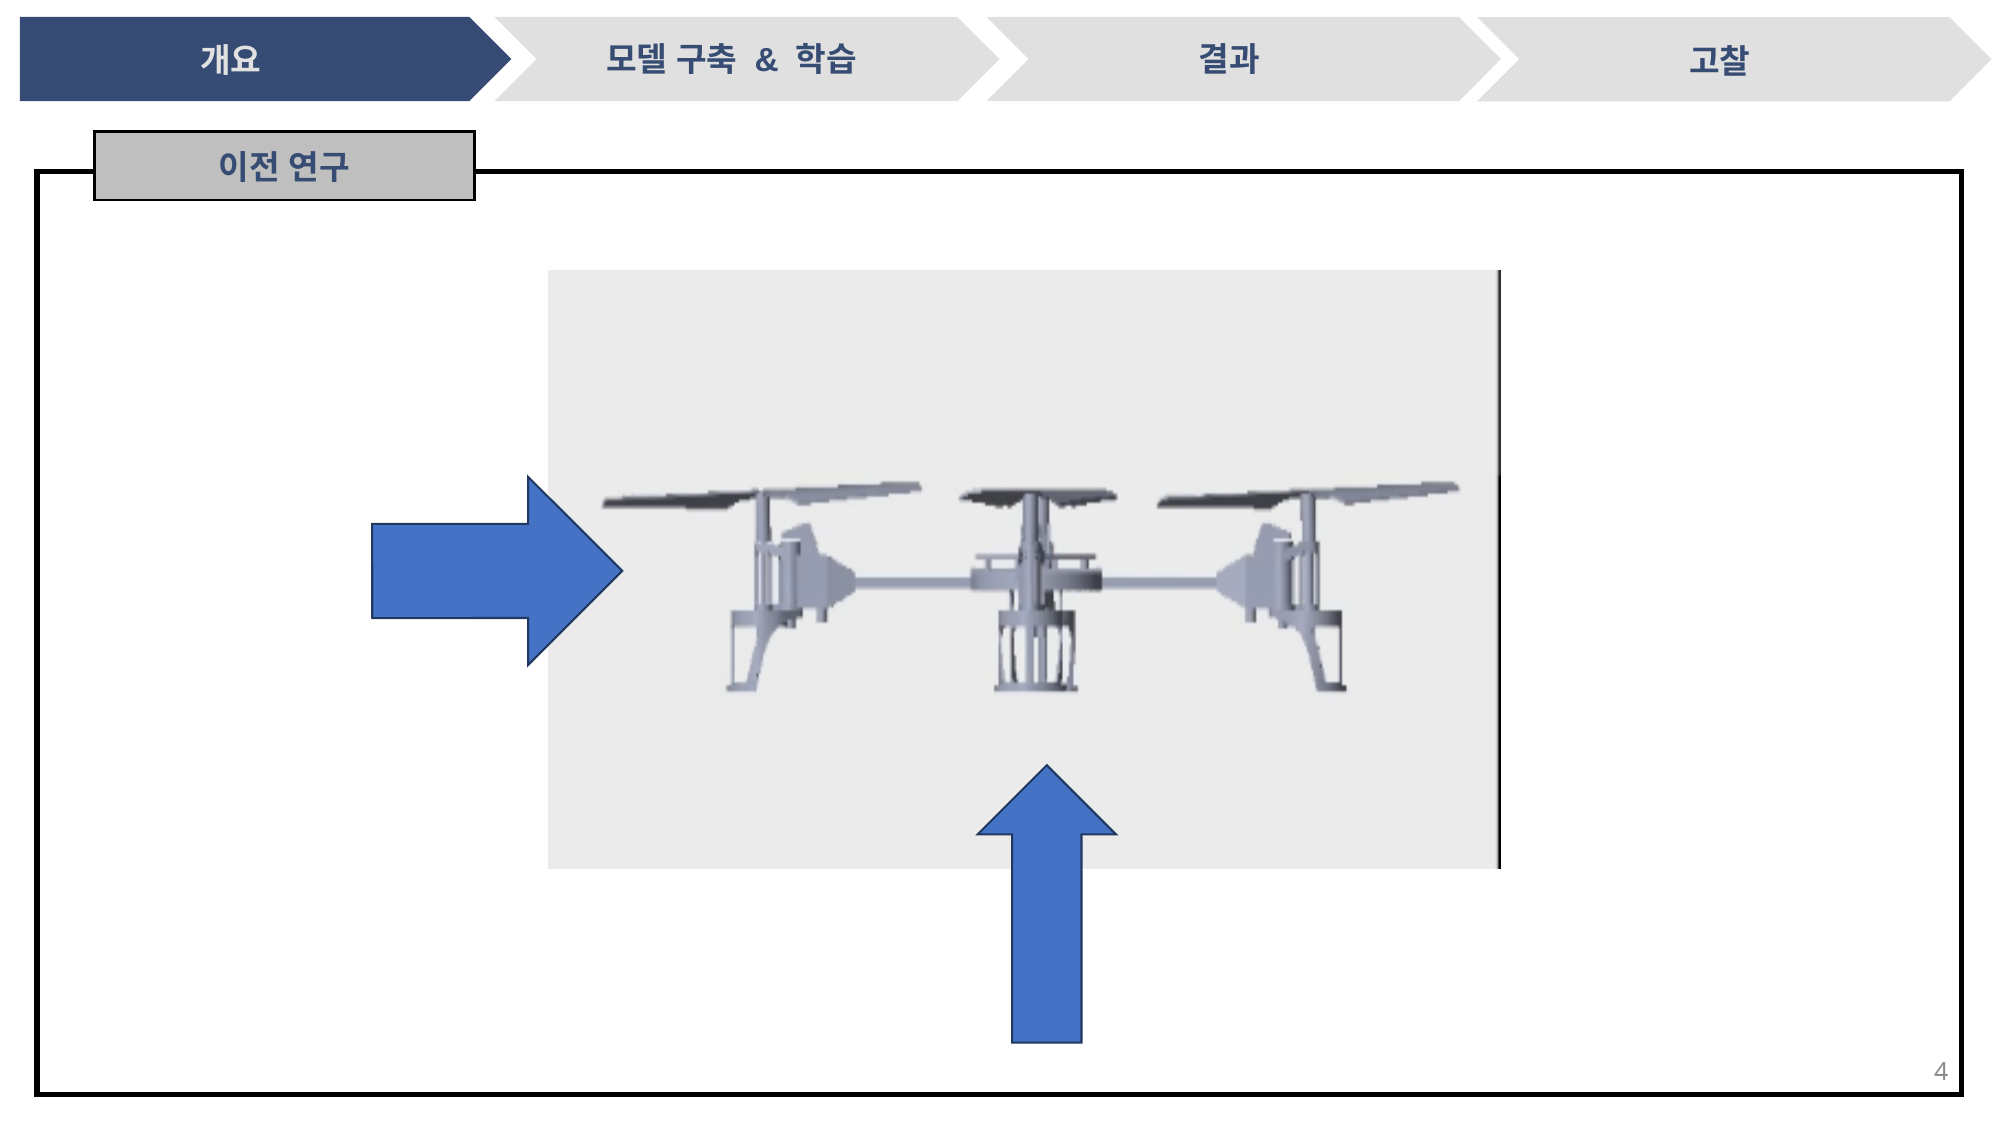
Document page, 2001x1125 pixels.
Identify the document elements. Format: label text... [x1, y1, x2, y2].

text_box [36, 171, 1962, 1096]
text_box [19, 16, 1992, 102]
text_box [372, 270, 1501, 1043]
text_box 4 [1513, 1042, 1964, 1103]
text_box 이전 연구 [94, 131, 475, 201]
